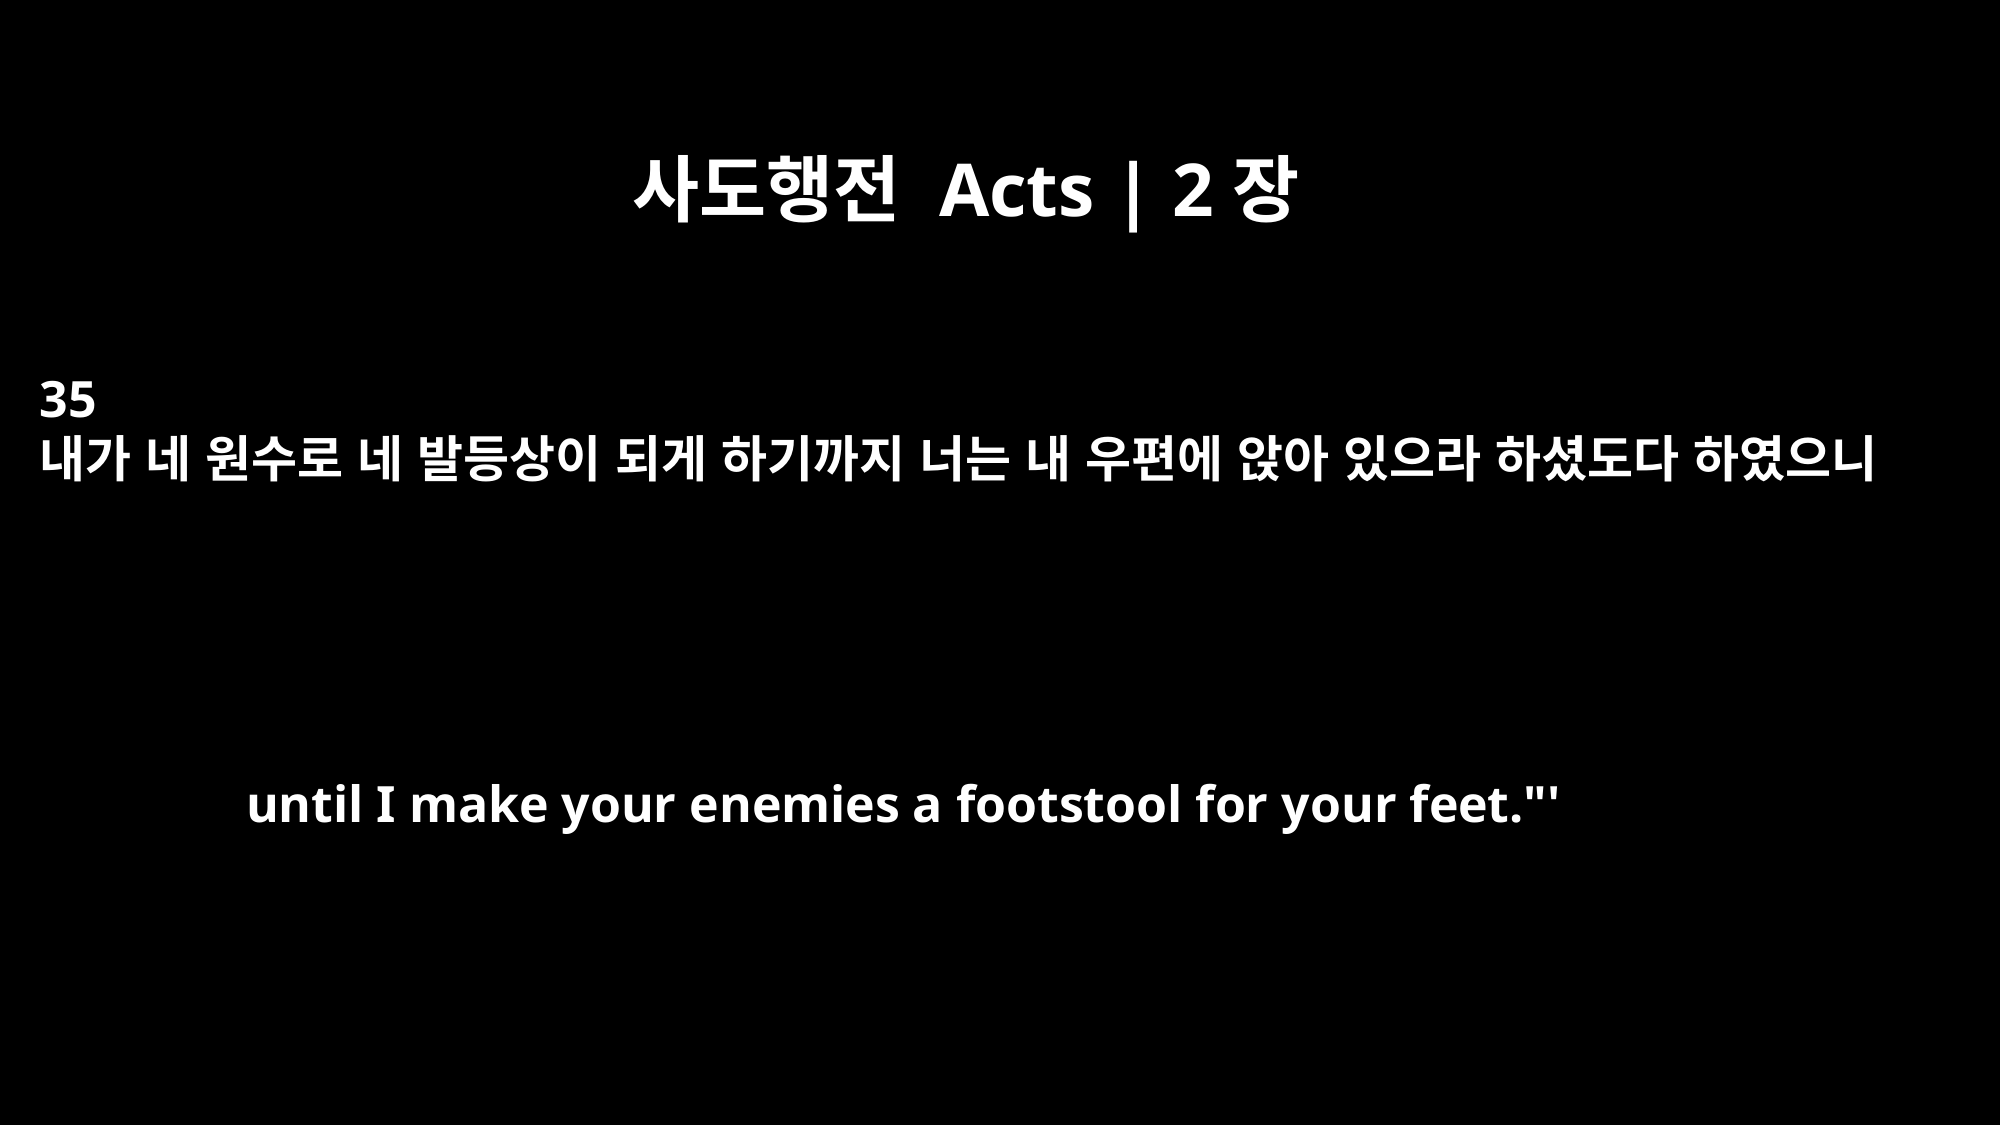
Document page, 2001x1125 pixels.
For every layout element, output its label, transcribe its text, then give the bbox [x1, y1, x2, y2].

text_box until I make your enemies a footstool for your feet."' [231, 764, 1577, 840]
text_box 35 내가 네 원수로 네 발등상이 되게 하기까지 너는 내 우편에 앉아 있으라 하셨도다 하였으니 [24, 359, 1893, 495]
text_box 사도행전 Acts | 2장 [617, 136, 1315, 239]
